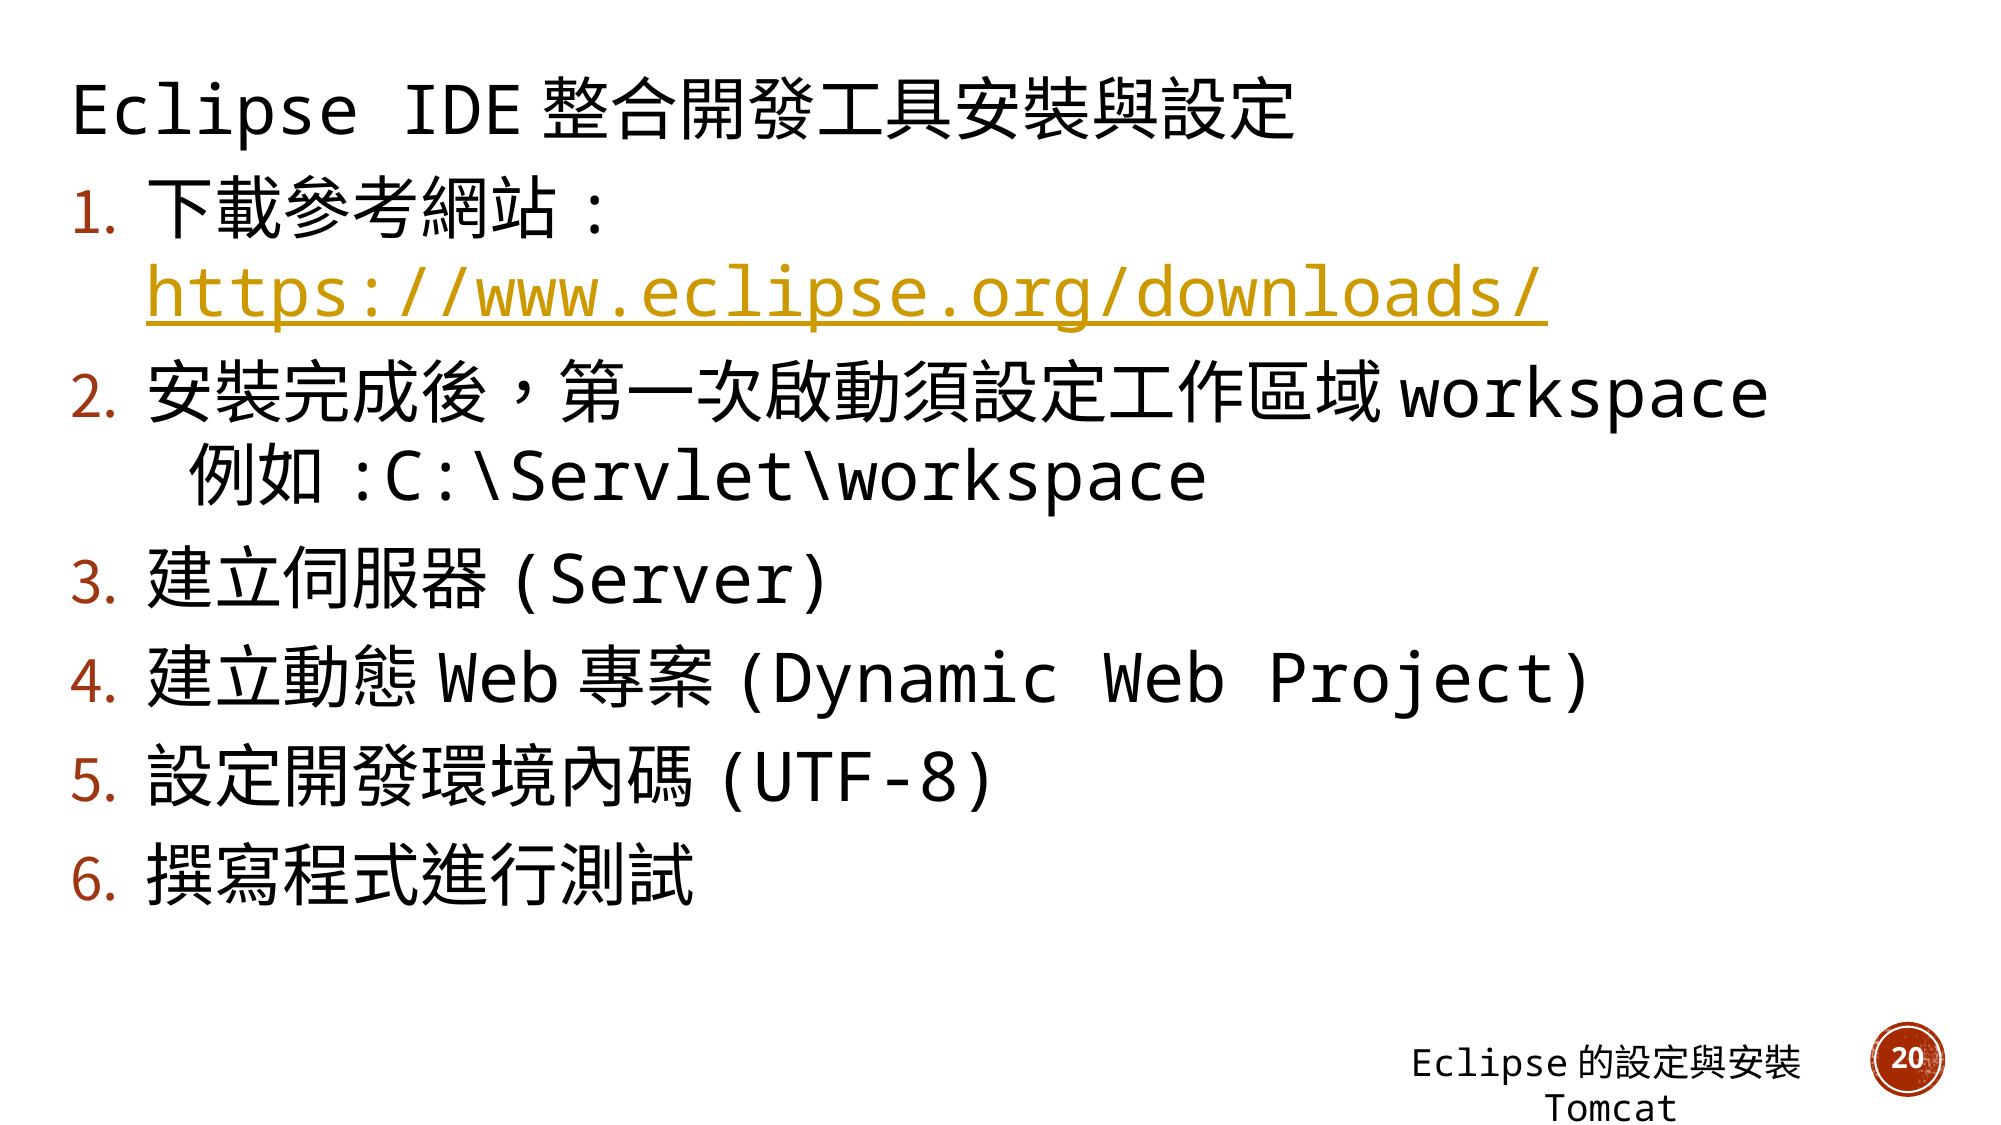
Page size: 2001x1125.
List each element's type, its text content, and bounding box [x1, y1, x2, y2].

list Eclipse IDE整合開發工具安裝與設定 下載參考網站:https://www.eclipse.org/downloads/ 安裝完成後，第一次啟動須設定工作區域workspace 例如:C:\Servlet\workspace 建立伺服器(Server) 建立動態Web專案(Dynamic Web Project) 設定開發環境內碼(UTF-8) 撰寫程式進行測試 [55, 67, 1945, 885]
slide_number 20 [1855, 1028, 1961, 1089]
text_box Eclipse的設定與安裝Tomcat [1347, 1031, 1875, 1125]
